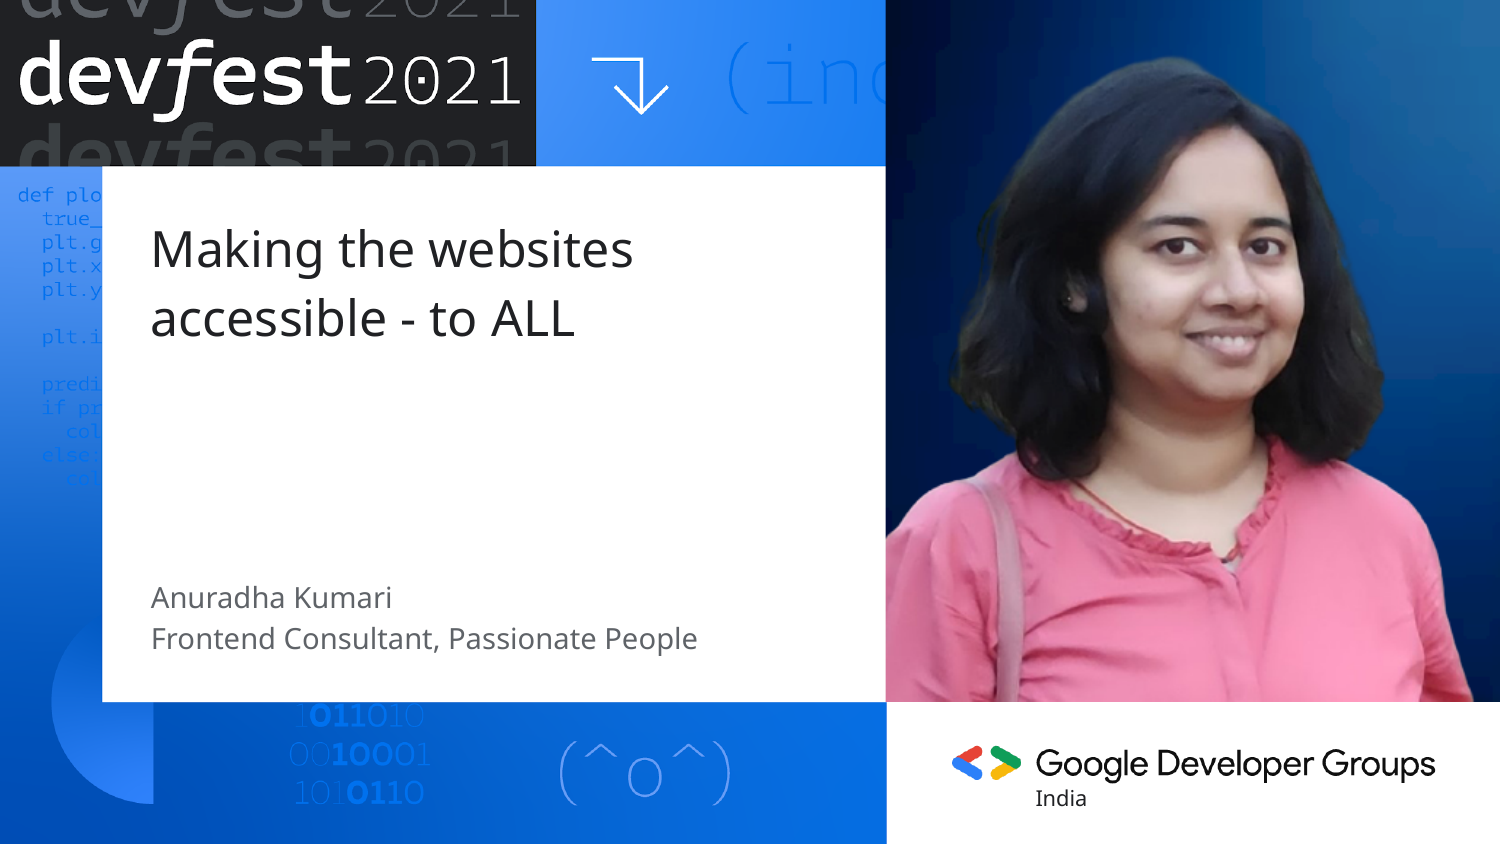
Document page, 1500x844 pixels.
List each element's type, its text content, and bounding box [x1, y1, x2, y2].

title Making the websites accessible - to ALL [150, 208, 827, 465]
subtitle Anuradha Kumari Frontend Consultant, Passionate People [150, 574, 827, 659]
picture [0, 0, 1500, 844]
text_box India [1035, 795, 1431, 811]
